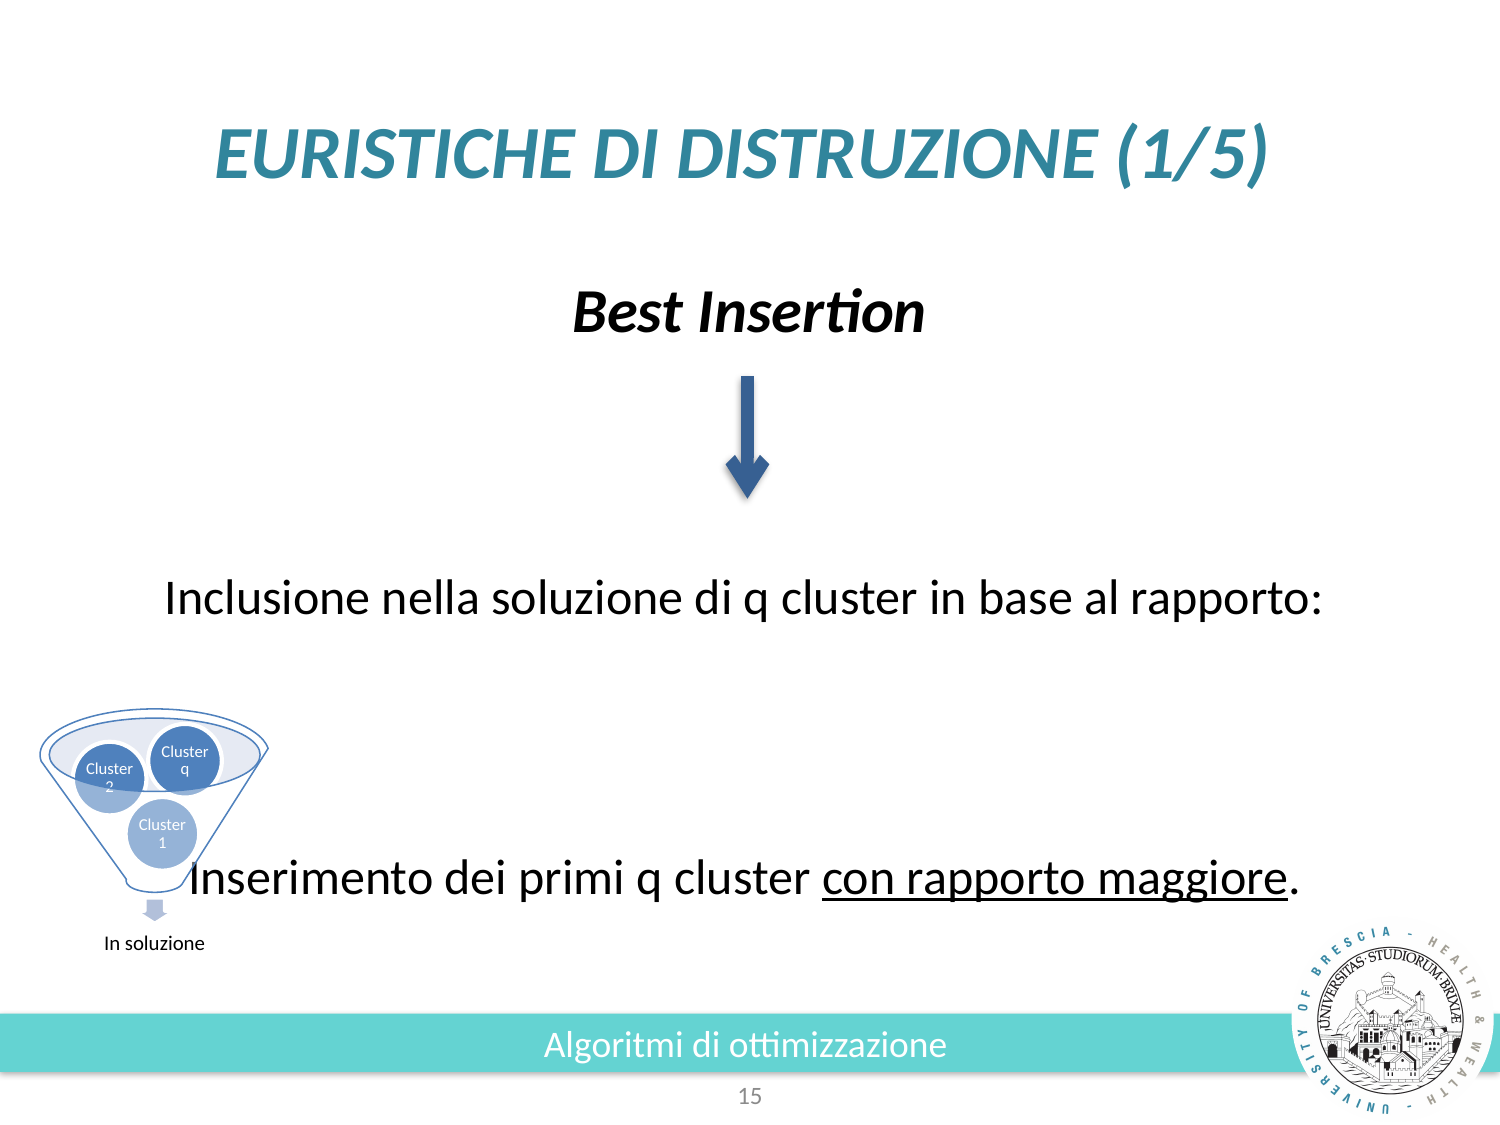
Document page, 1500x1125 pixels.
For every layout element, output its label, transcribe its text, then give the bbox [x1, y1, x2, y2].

slide_number 15 [575, 1065, 925, 1125]
picture [1291, 916, 1494, 1122]
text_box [0, 707, 355, 970]
title EURISTICHE DI DISTRUZIONE (1/5) [75, 86, 1411, 210]
